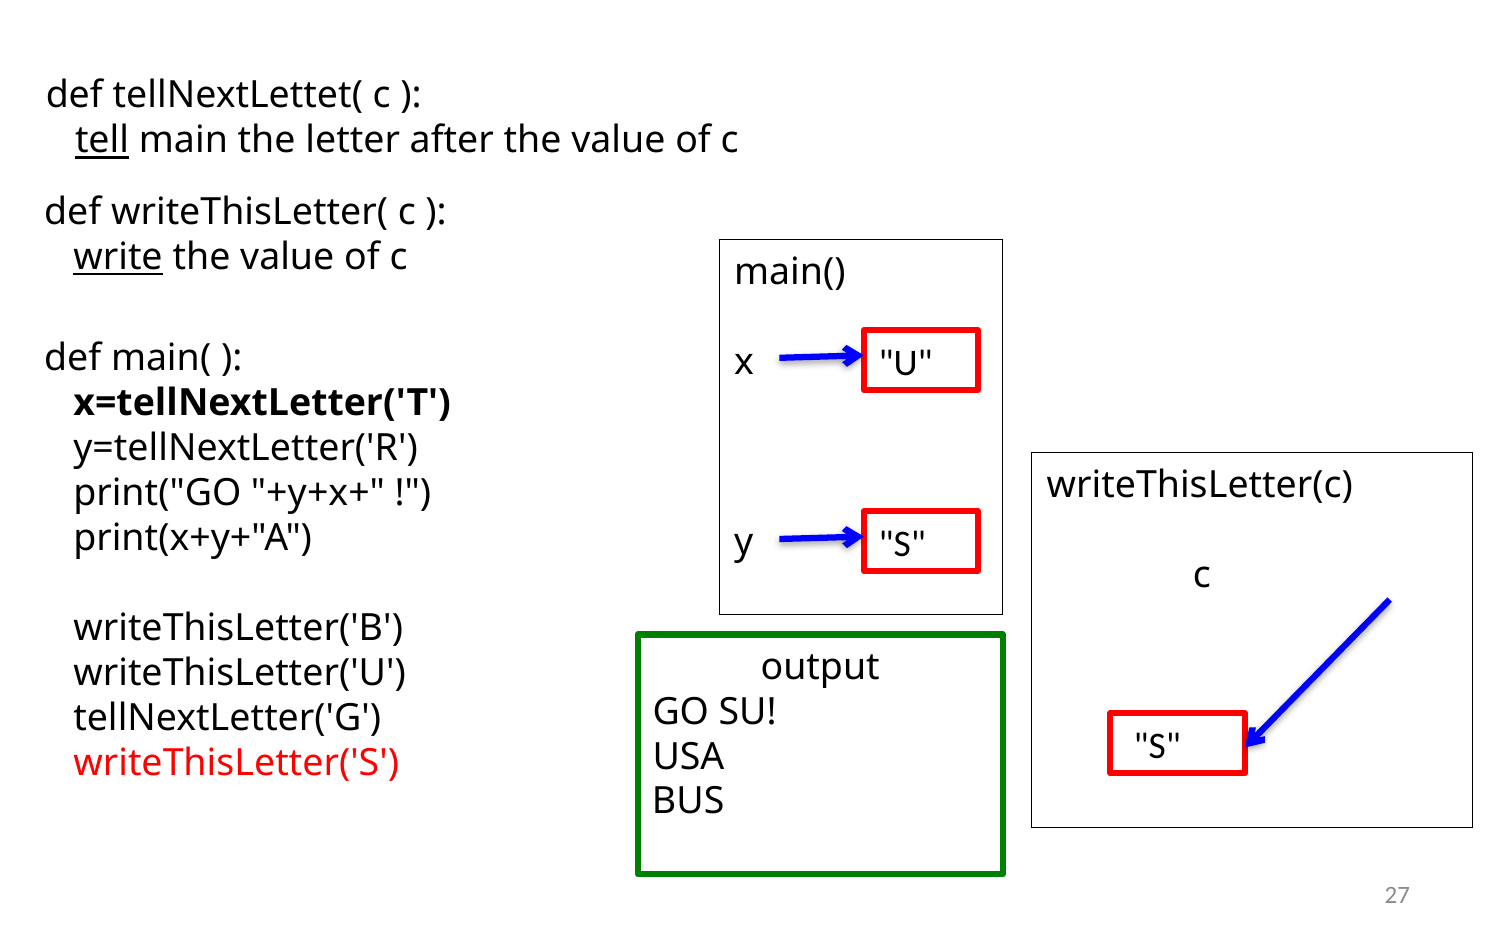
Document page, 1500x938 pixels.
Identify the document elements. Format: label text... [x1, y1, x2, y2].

text_box BUS [637, 768, 740, 829]
text_box def writeThisLetter( c ): write the value of c [29, 179, 692, 285]
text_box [779, 355, 865, 359]
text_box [1244, 599, 1390, 748]
text_box def tellNextLettet( c ): tell main the letter after the value of c [31, 63, 1075, 168]
text_box output GO SU! USA [637, 634, 1003, 875]
text_box "U" [863, 330, 978, 390]
text_box "S" [1110, 713, 1246, 774]
text_box "S" [863, 511, 978, 572]
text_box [779, 536, 865, 540]
text_box writeThisLetter(c) c [1031, 452, 1473, 828]
slide_number 27 [1074, 868, 1425, 919]
text_box def main( ): x=tellNextLetter('T') y=tellNextLetter('R') print("GO "+y+x+" !") print(x+y+"A") writeThisLetter('B') writeThisLetter('U') tellNextLetter('G') writeThisLetter('S') [29, 325, 720, 790]
text_box main() x y [719, 239, 1003, 615]
